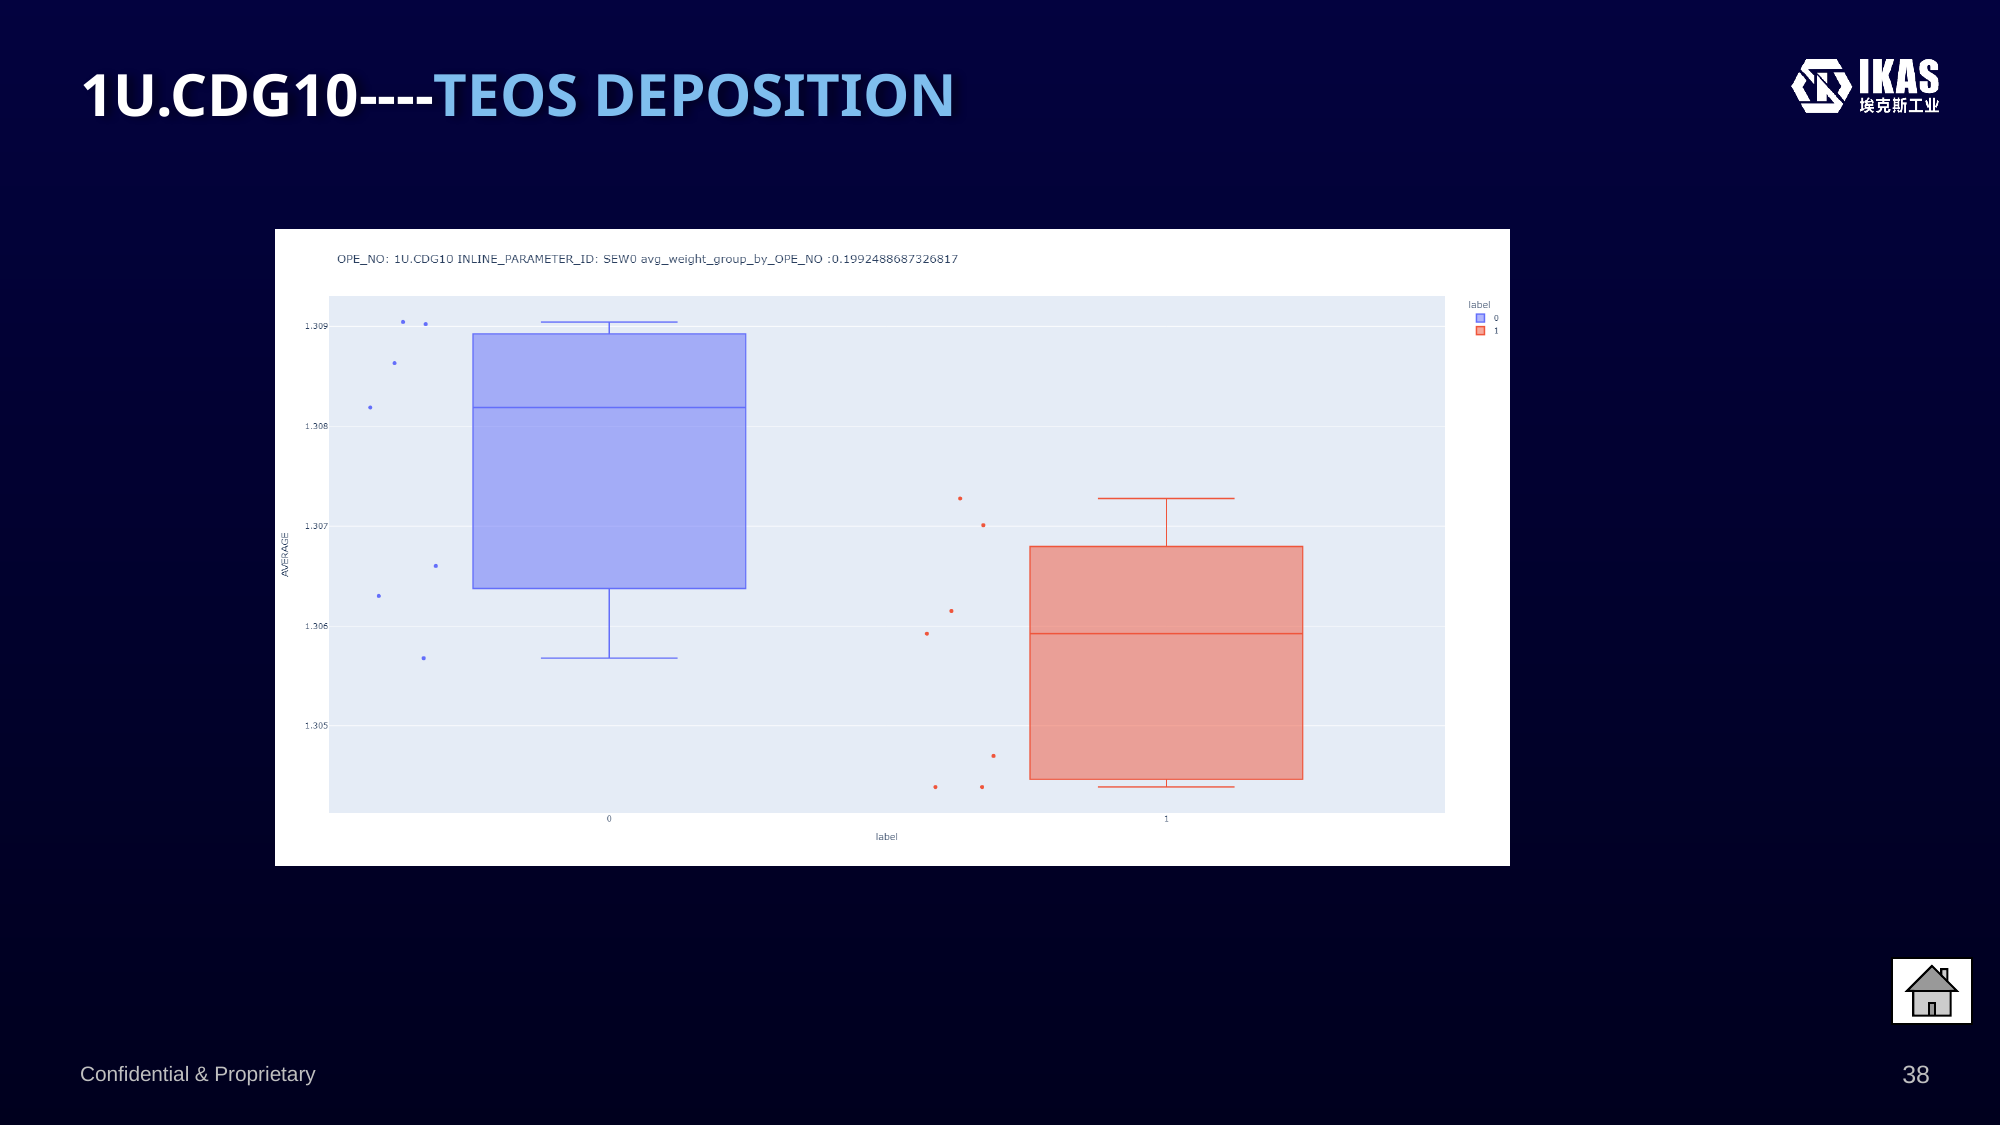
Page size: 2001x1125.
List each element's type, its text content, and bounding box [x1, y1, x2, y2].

picture [275, 229, 1510, 866]
title 1U.CDG10----TEOS DEPOSITION [65, 45, 1755, 150]
picture [1791, 59, 1939, 113]
text_box [1891, 957, 1973, 1025]
